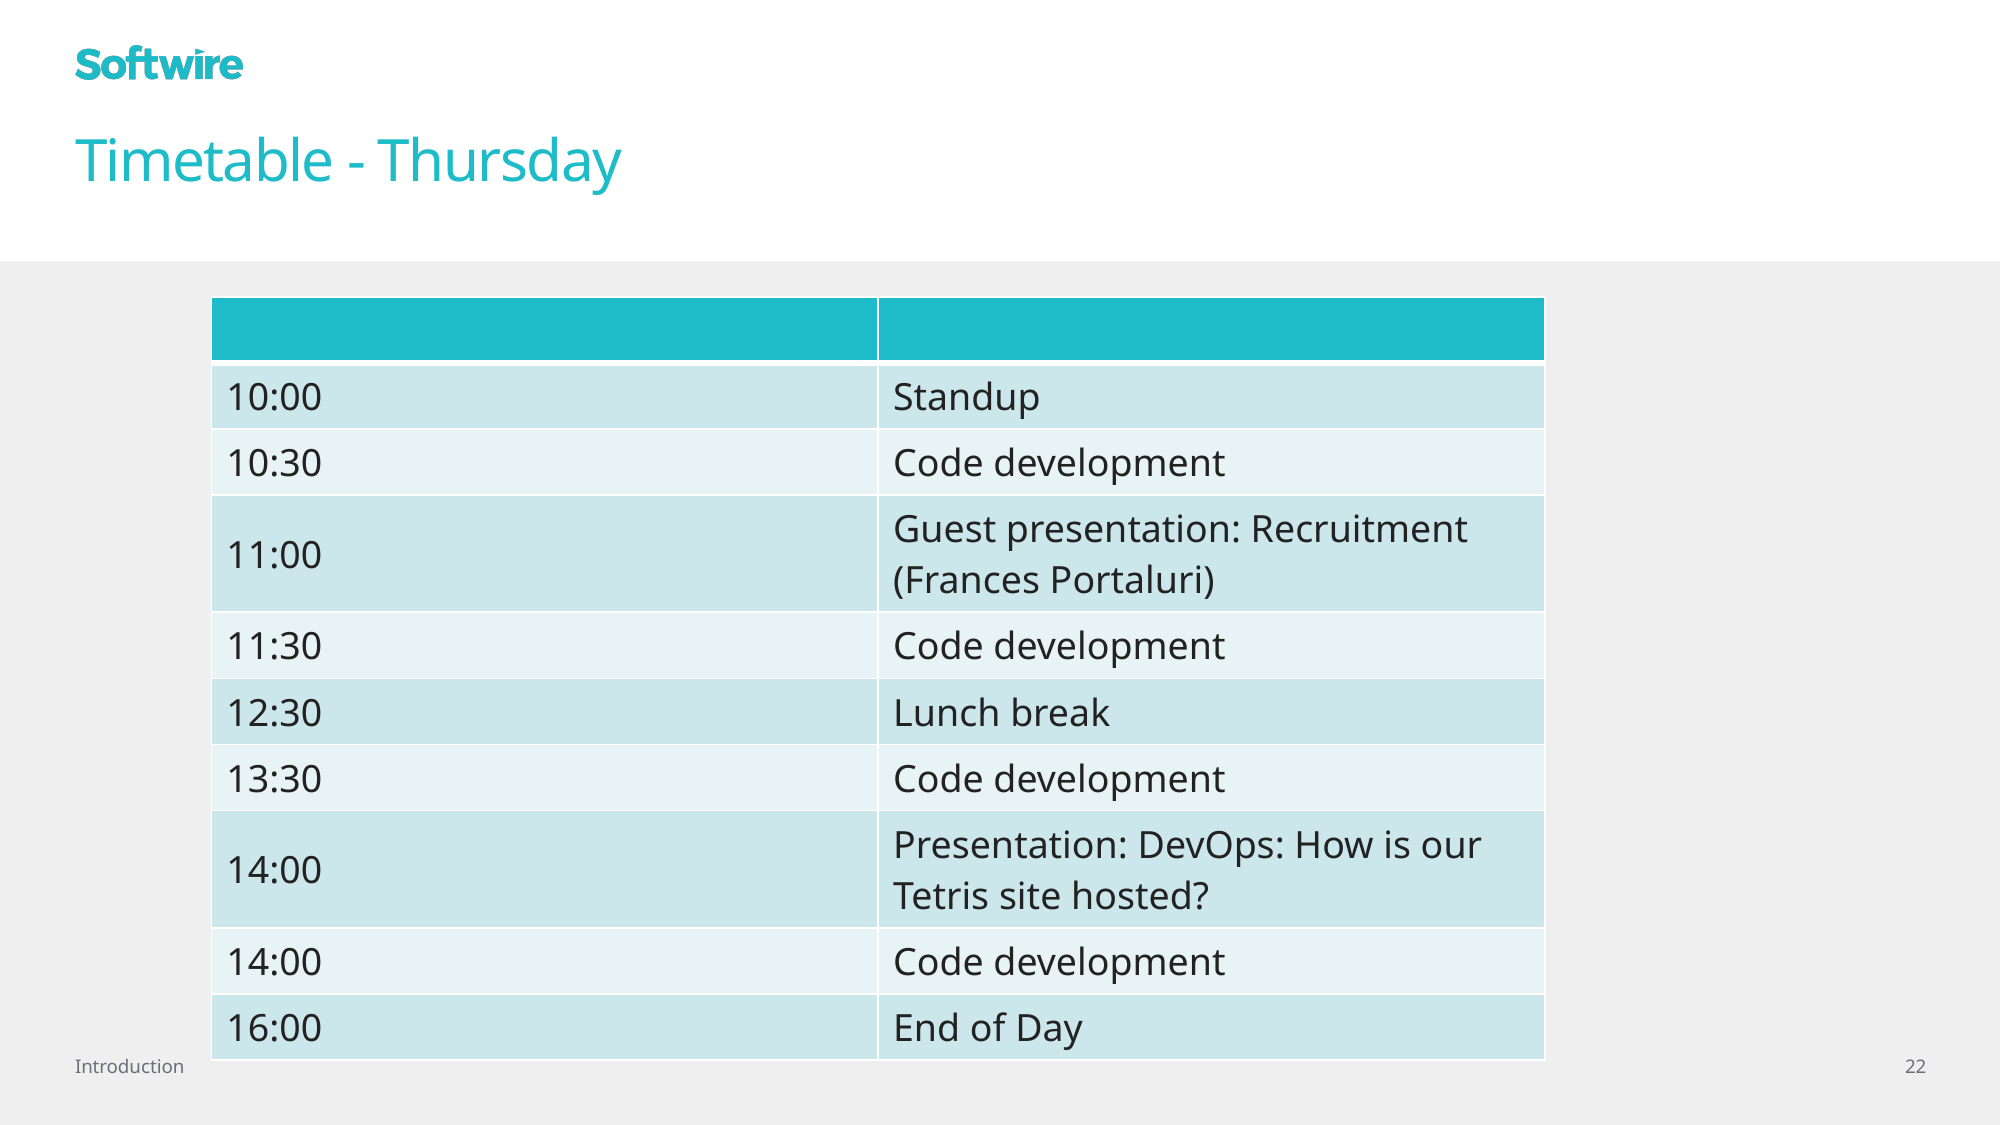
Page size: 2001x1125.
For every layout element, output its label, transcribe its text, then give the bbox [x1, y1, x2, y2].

table_cell Code development [879, 430, 1544, 494]
slide_number 22 [1806, 1048, 1927, 1086]
title Timetable - Thursday [75, 131, 1807, 318]
table_cell 11:00 [212, 496, 877, 611]
table_cell 12:30 [212, 679, 877, 744]
table_cell 14:00 [212, 929, 877, 993]
table_cell 10:00 [212, 366, 877, 428]
table_header [212, 298, 877, 360]
table_cell 14:00 [212, 811, 877, 927]
table_cell 16:00 [212, 995, 877, 1059]
table_cell 11:30 [212, 613, 877, 678]
table_cell End of Day [879, 995, 1544, 1059]
picture [75, 45, 243, 80]
footer Introduction [75, 1048, 1442, 1086]
table_cell Code development [879, 745, 1544, 810]
table_header [879, 298, 1544, 360]
table_cell Code development [879, 929, 1544, 993]
table_cell 10:30 [212, 430, 877, 494]
table_cell 13:30 [212, 745, 877, 810]
table_cell Guest presentation: Recruitment (Frances Portaluri) [879, 496, 1544, 611]
table_cell Presentation: DevOps: How is our Tetris site hosted? [879, 811, 1544, 927]
table_cell Lunch break [879, 679, 1544, 744]
table_cell Code development [879, 613, 1544, 678]
table_cell Standup [879, 366, 1544, 428]
